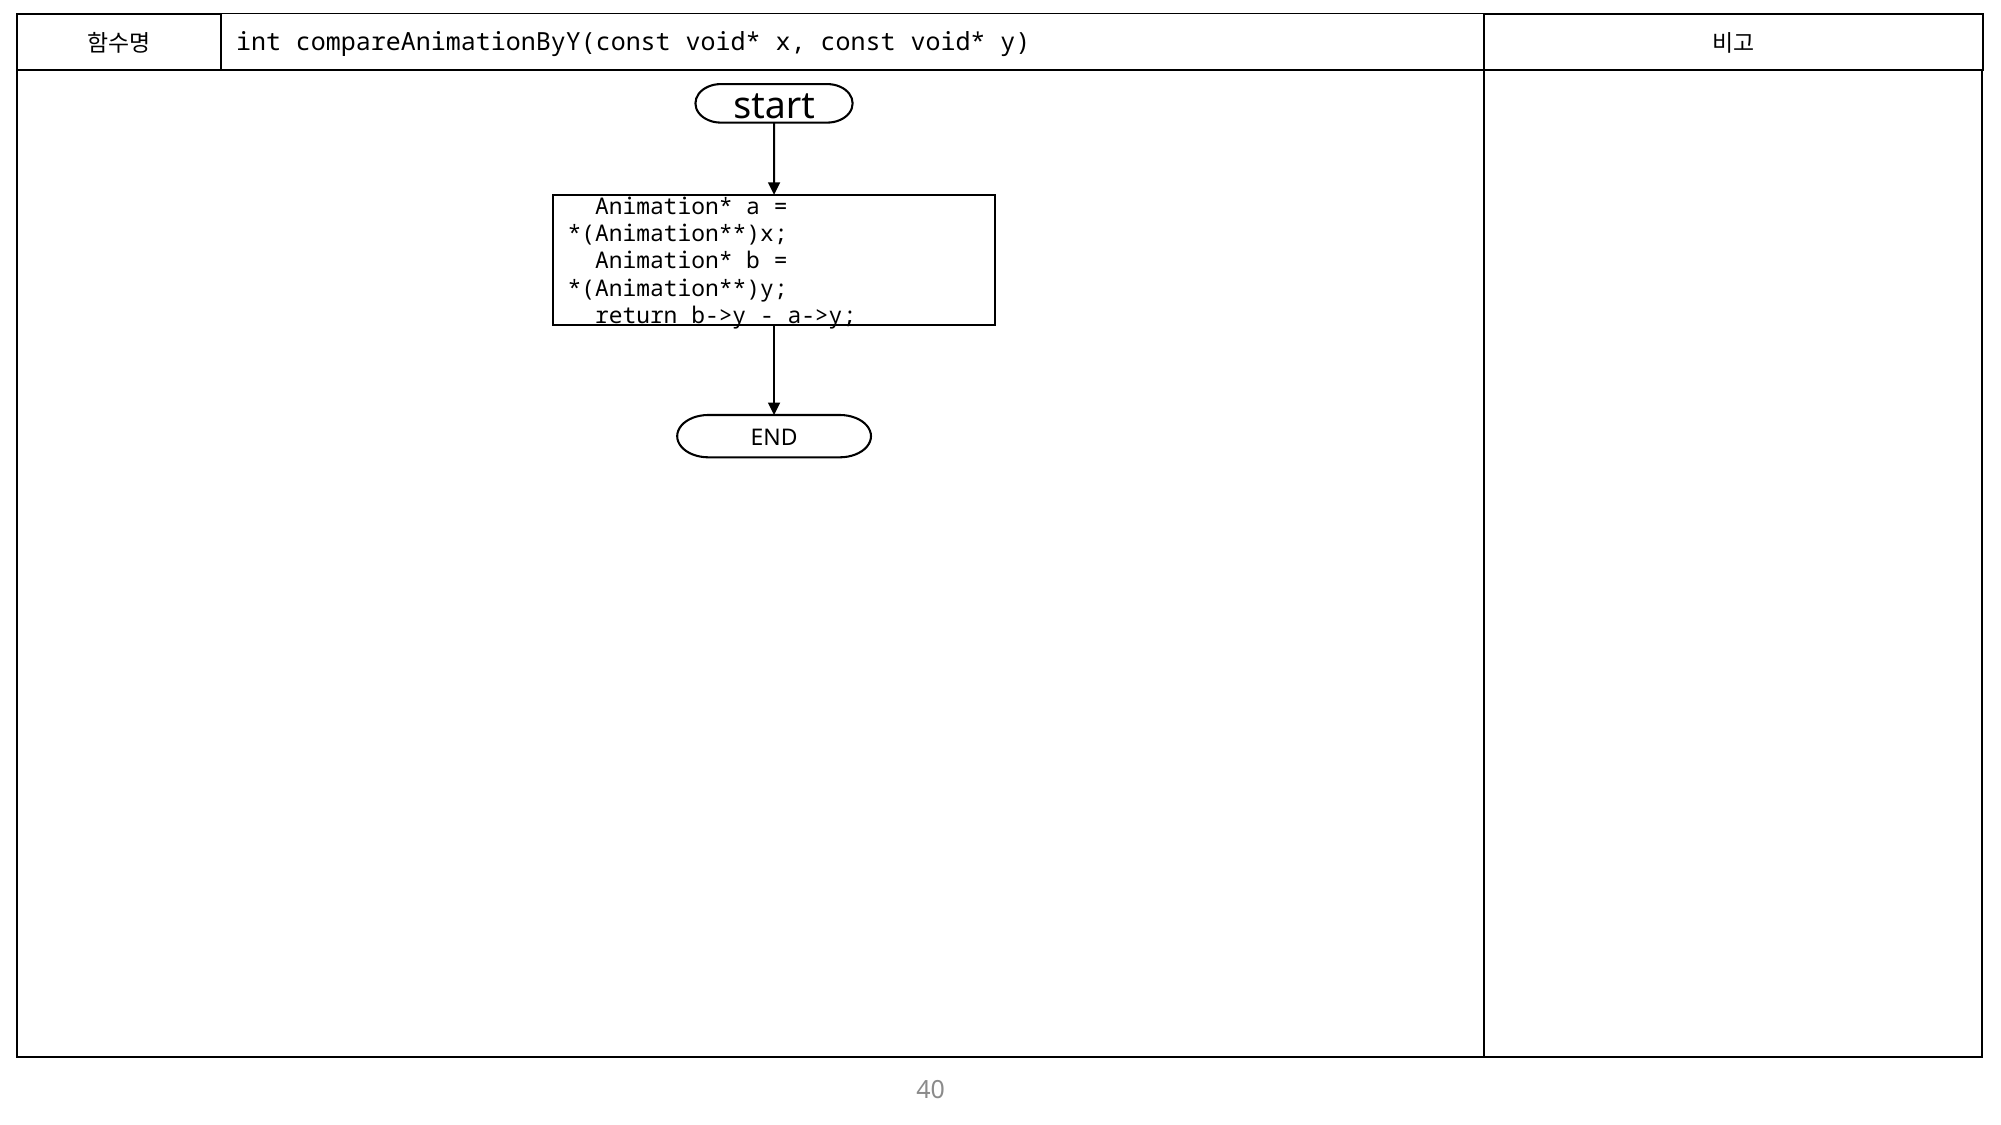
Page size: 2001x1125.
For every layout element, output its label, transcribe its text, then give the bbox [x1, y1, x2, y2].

text_box [16, 69, 1483, 1058]
text_box 함수명 [16, 13, 222, 69]
text_box start [694, 83, 854, 124]
text_box [1483, 69, 1983, 1058]
text_box Animation* a = *(Animation**)x; Animation* b = *(Animation**)y; return b->y - a->y; [552, 194, 996, 326]
slide_number 40 [705, 1069, 1156, 1112]
text_box 비고 [1483, 13, 1984, 71]
title int compareAnimationByY(const void* x, const void* y) [222, 13, 1483, 69]
text_box END [676, 413, 873, 459]
